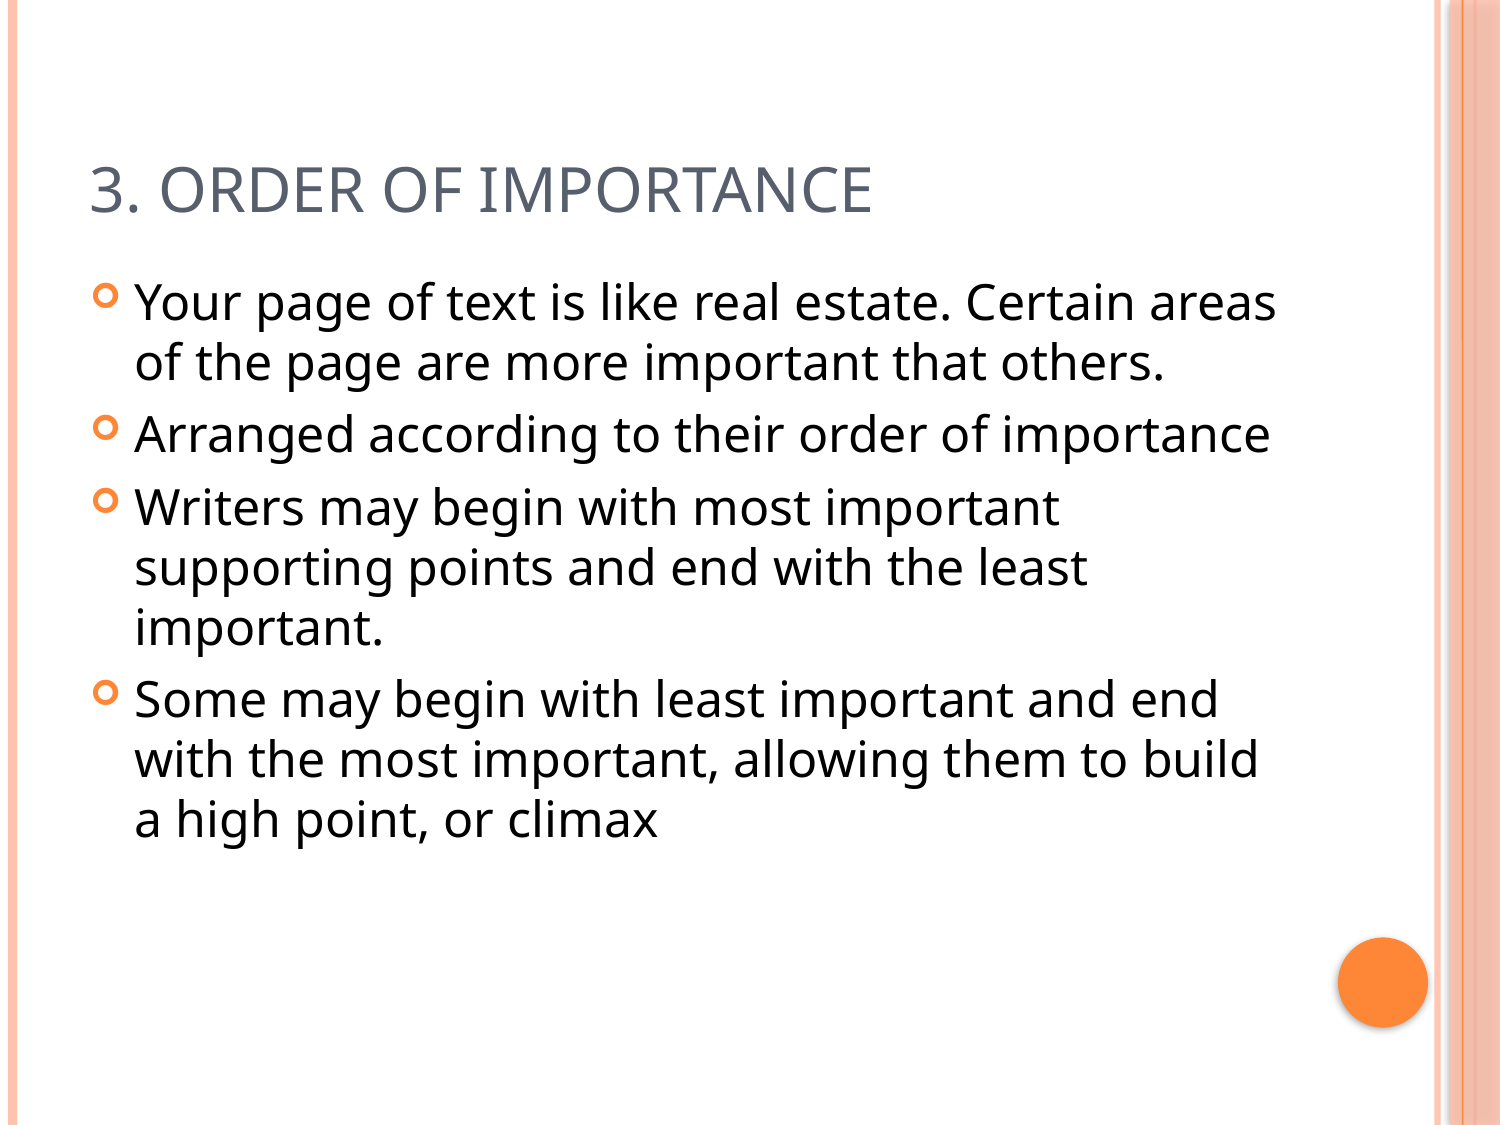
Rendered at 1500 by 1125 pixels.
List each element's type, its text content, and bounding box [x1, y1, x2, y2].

list Your page of text is like real estate. Certain areas of the page are more important that others. Arranged according to their order of importance Writers may begin with most important supporting points and end with the least important. Some may begin with least important and end with the most important, allowing them to build a high point, or climax [75, 262, 1300, 1062]
title 3. Order of Importance [75, 45, 1300, 233]
